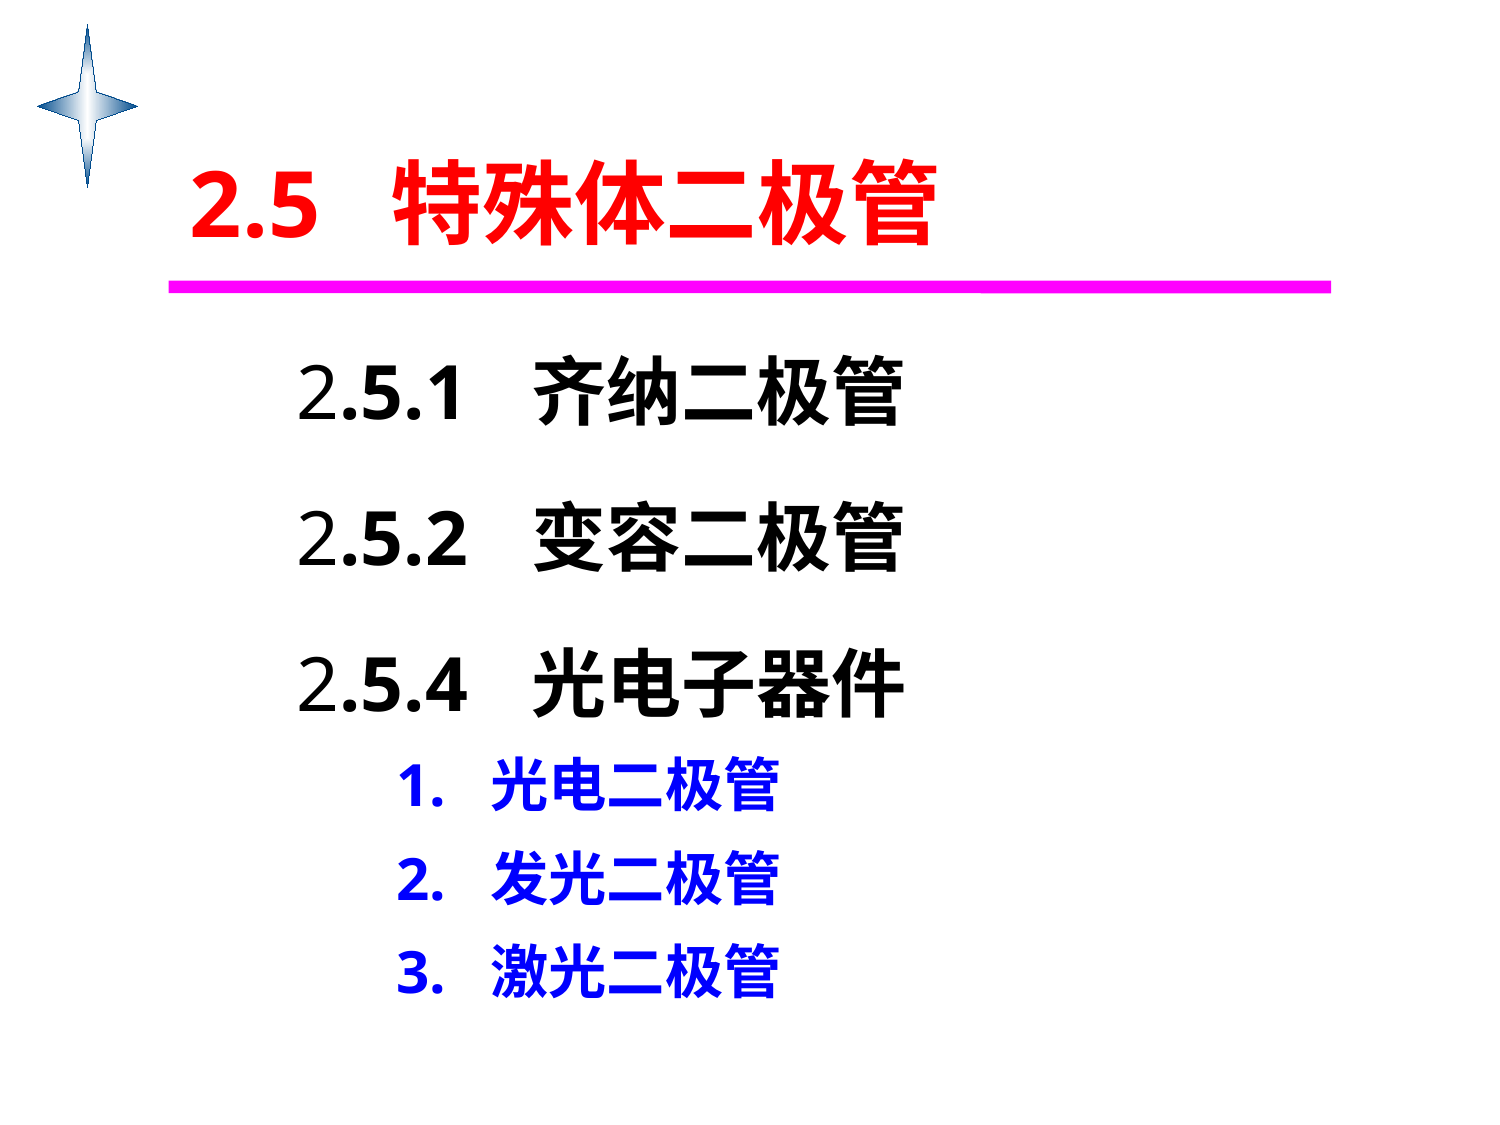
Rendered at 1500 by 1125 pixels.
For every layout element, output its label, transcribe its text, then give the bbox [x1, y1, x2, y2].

text_box 3. 激光二极管 [380, 927, 944, 1013]
text_box 2.5.4 光电子器件 [262, 629, 1075, 734]
text_box 2.5 特殊体二极管 [174, 150, 1275, 265]
text_box 2.5.2 变容二极管 [262, 483, 1075, 588]
text_box 2.5.1 齐纳二极管 [262, 337, 1075, 443]
text_box 2. 发光二极管 [380, 834, 944, 920]
text_box [37, 24, 138, 188]
text_box 1. 光电二极管 [380, 740, 944, 826]
